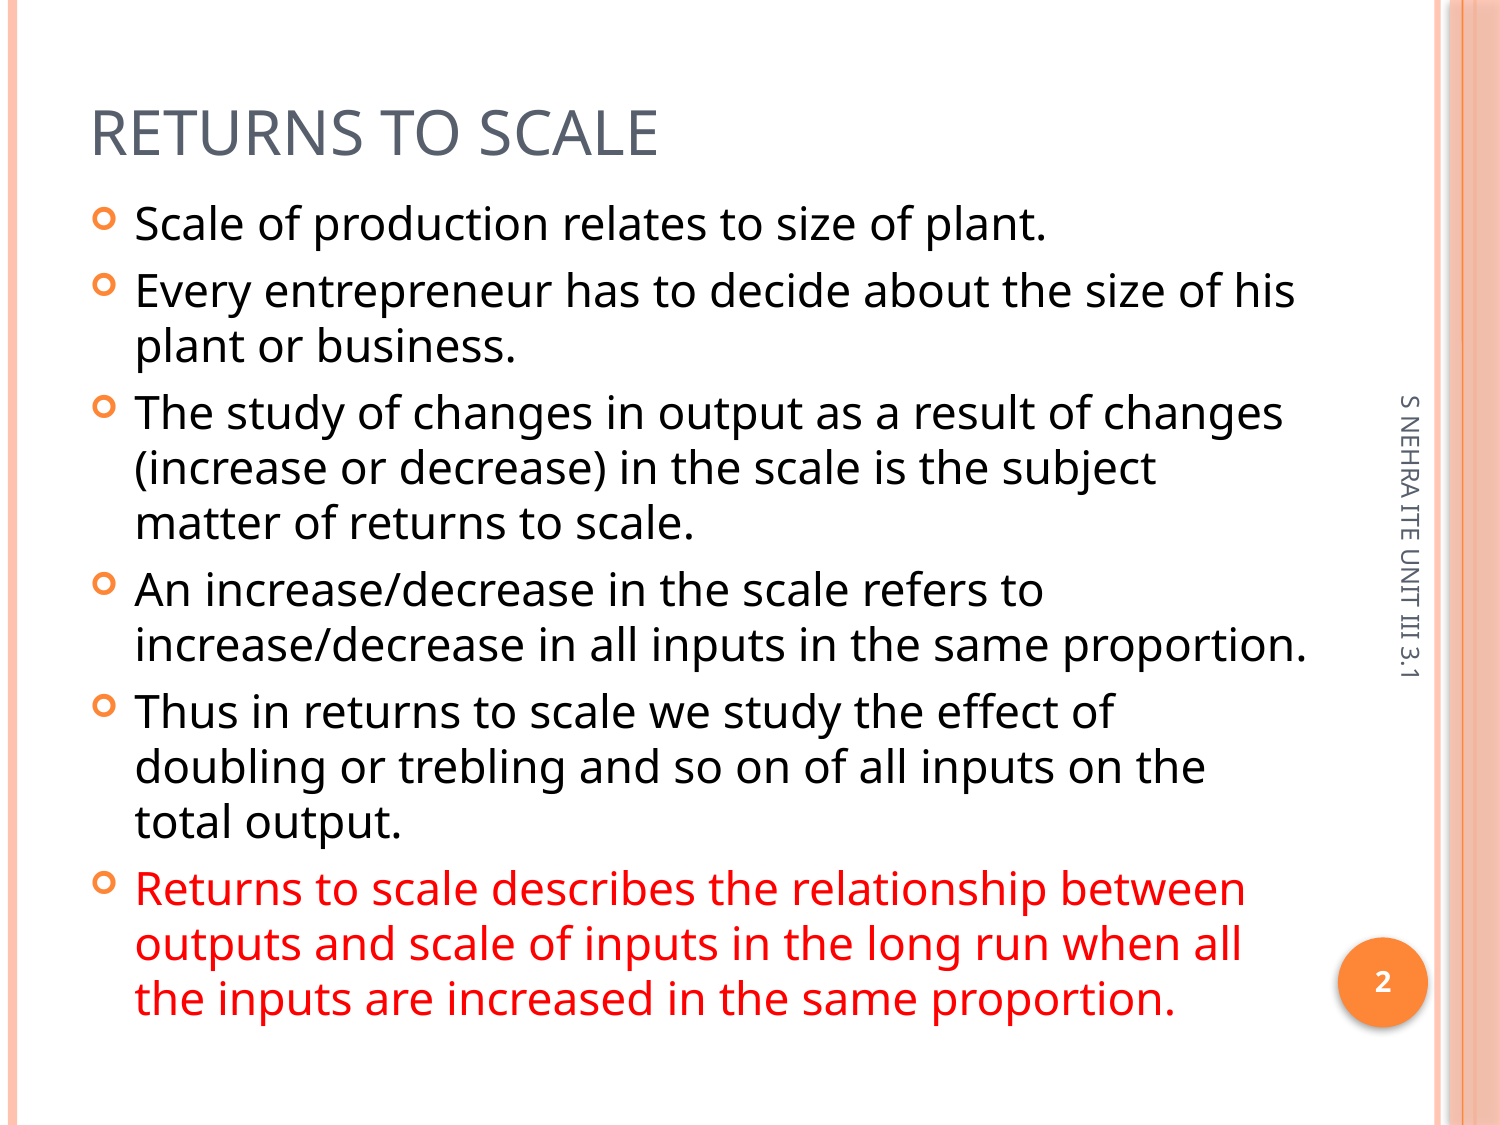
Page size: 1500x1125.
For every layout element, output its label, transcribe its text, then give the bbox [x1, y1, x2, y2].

list Scale of production relates to size of plant. Every entrepreneur has to decide about the size of his plant or business. The study of changes in output as a result of changes (increase or decrease) in the scale is the subject matter of returns to scale. An increase/decrease in the scale refers to increase/decrease in all inputs in the same proportion. Thus in returns to scale we study the effect of doubling or trebling and so on of all inputs on the total output. Returns to scale describes the relationship between outputs and scale of inputs in the long run when all the inputs are increased in the same proportion. [75, 187, 1325, 1062]
slide_number 2 [1333, 940, 1434, 1027]
title Returns to scale [75, 45, 1300, 175]
footer S NEHRA ITE UNIT III 3.1 [1379, 380, 1440, 906]
